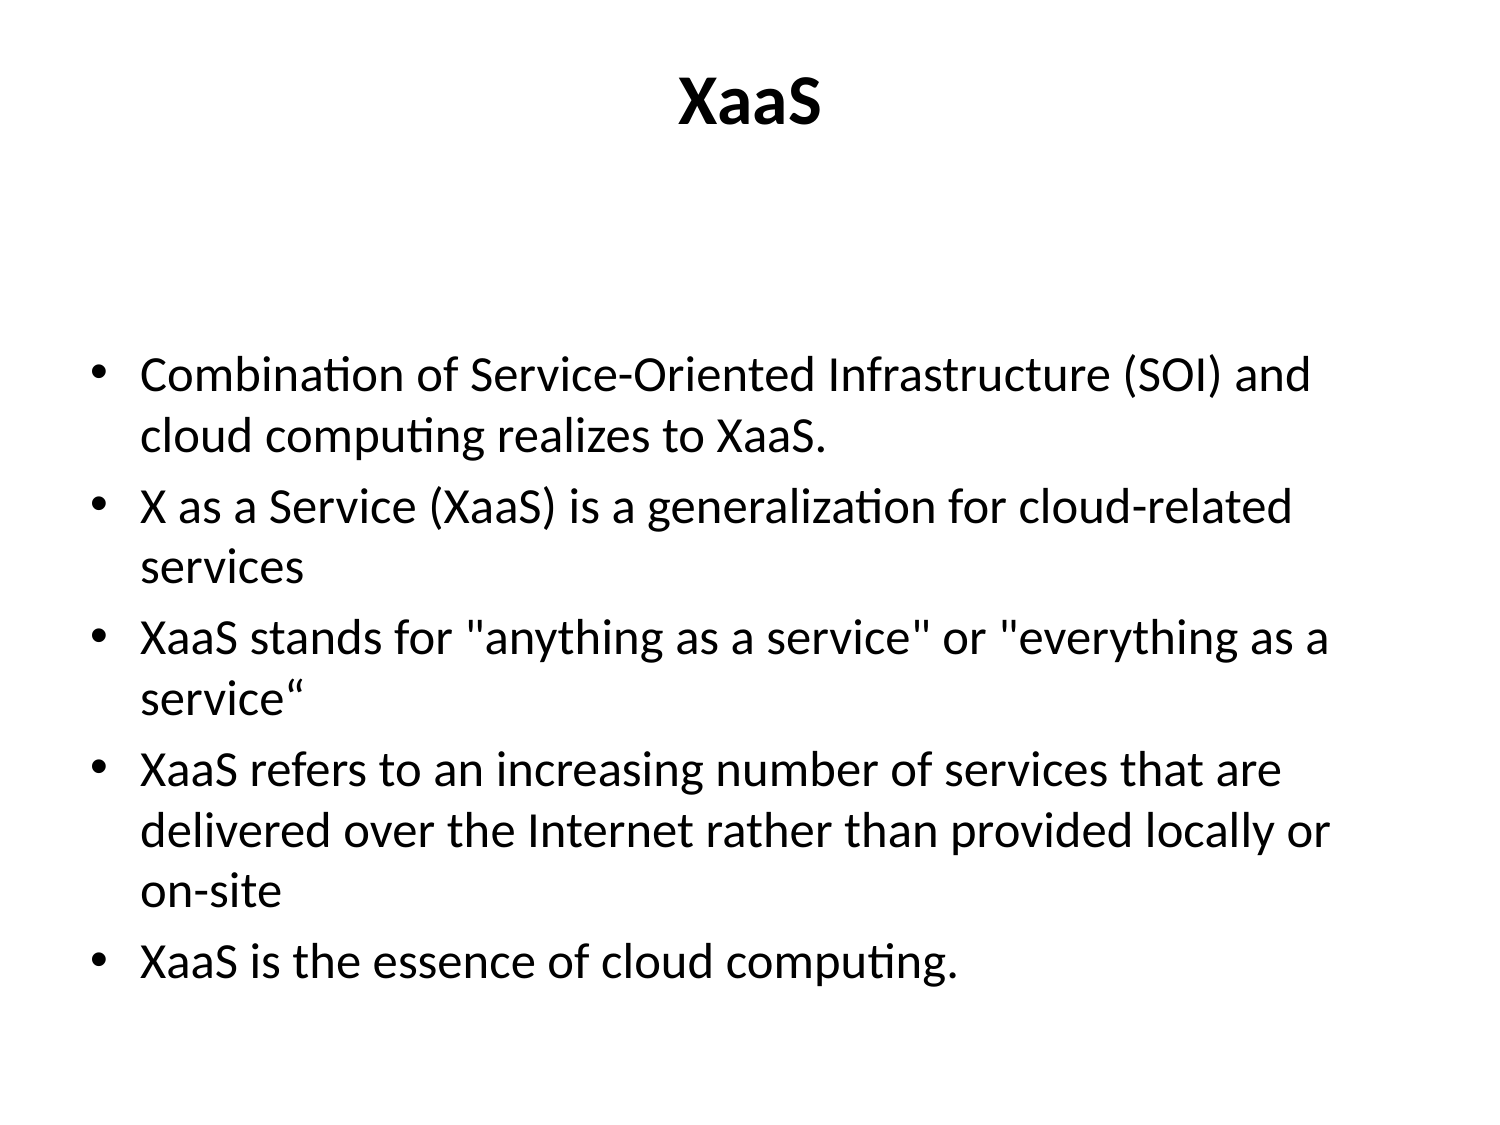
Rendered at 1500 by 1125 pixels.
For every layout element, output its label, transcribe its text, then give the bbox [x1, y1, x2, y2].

list Combination of Service-Oriented Infrastructure (SOI) and cloud computing realizes to XaaS. X as a Service (XaaS) is a generalization for cloud-related services XaaS stands for "anything as a service" or "everything as a service“ XaaS refers to an increasing number of services that are delivered over the Internet rather than provided locally or on-site XaaS is the essence of cloud computing. [75, 262, 1425, 1005]
title XaaS [75, 45, 1425, 233]
